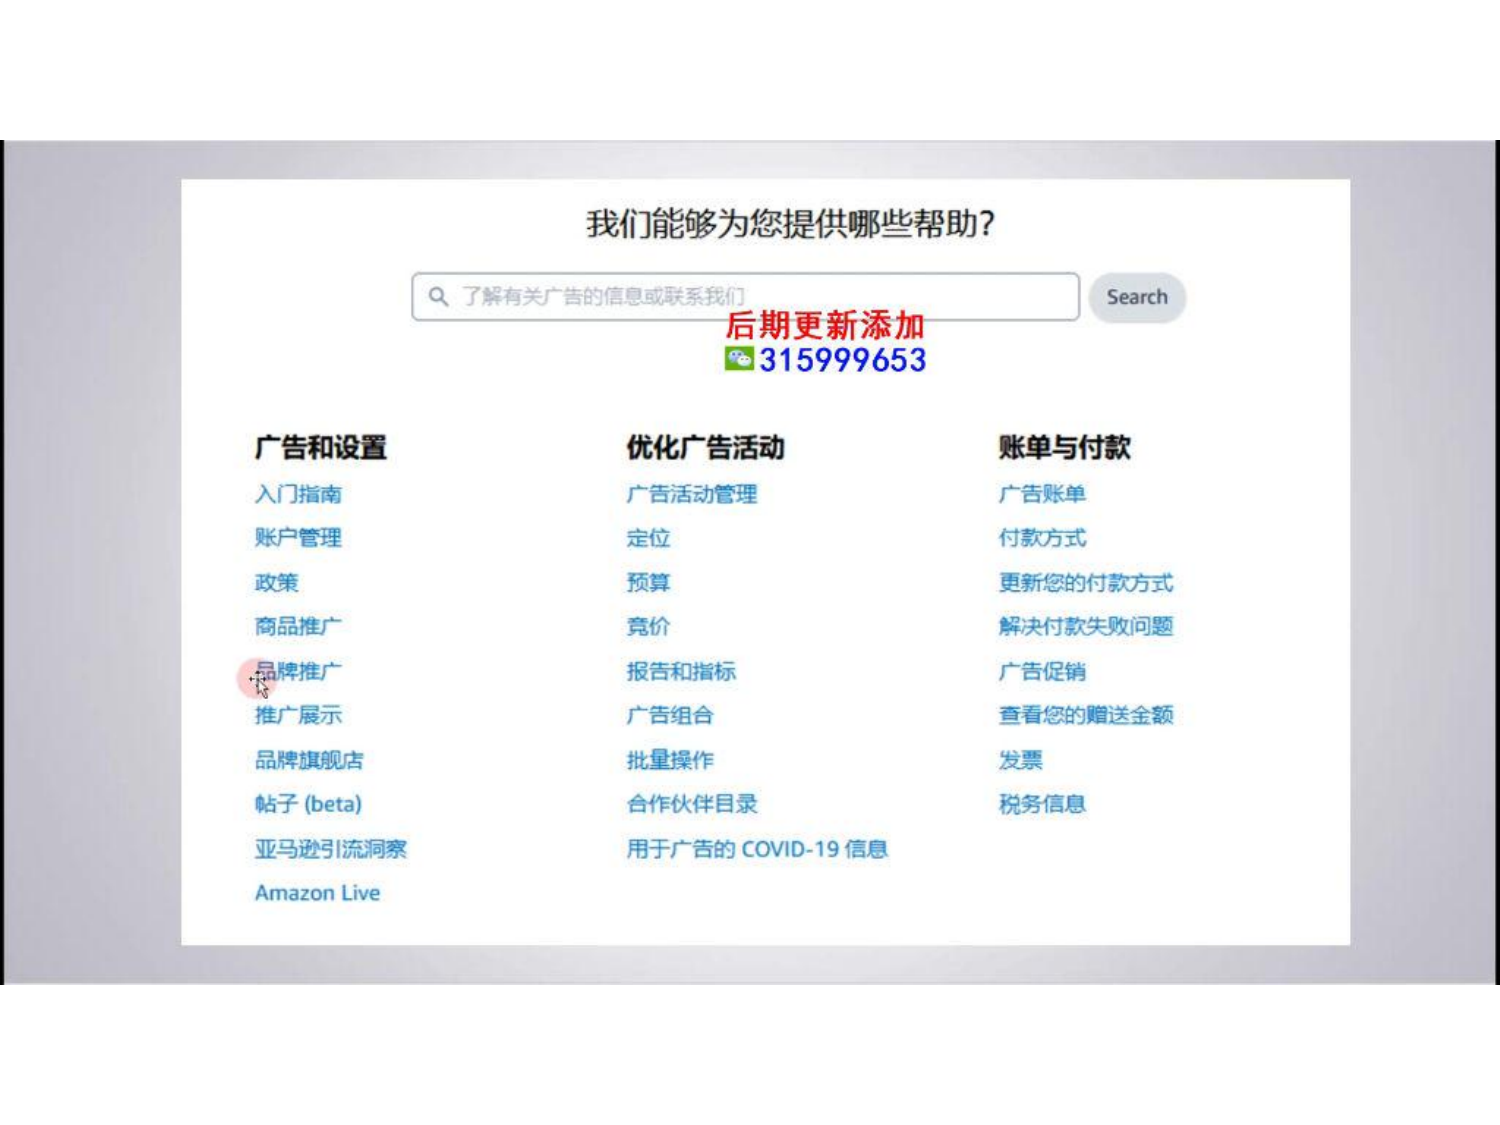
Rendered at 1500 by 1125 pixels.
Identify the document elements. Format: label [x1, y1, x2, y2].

picture [0, 140, 1500, 985]
